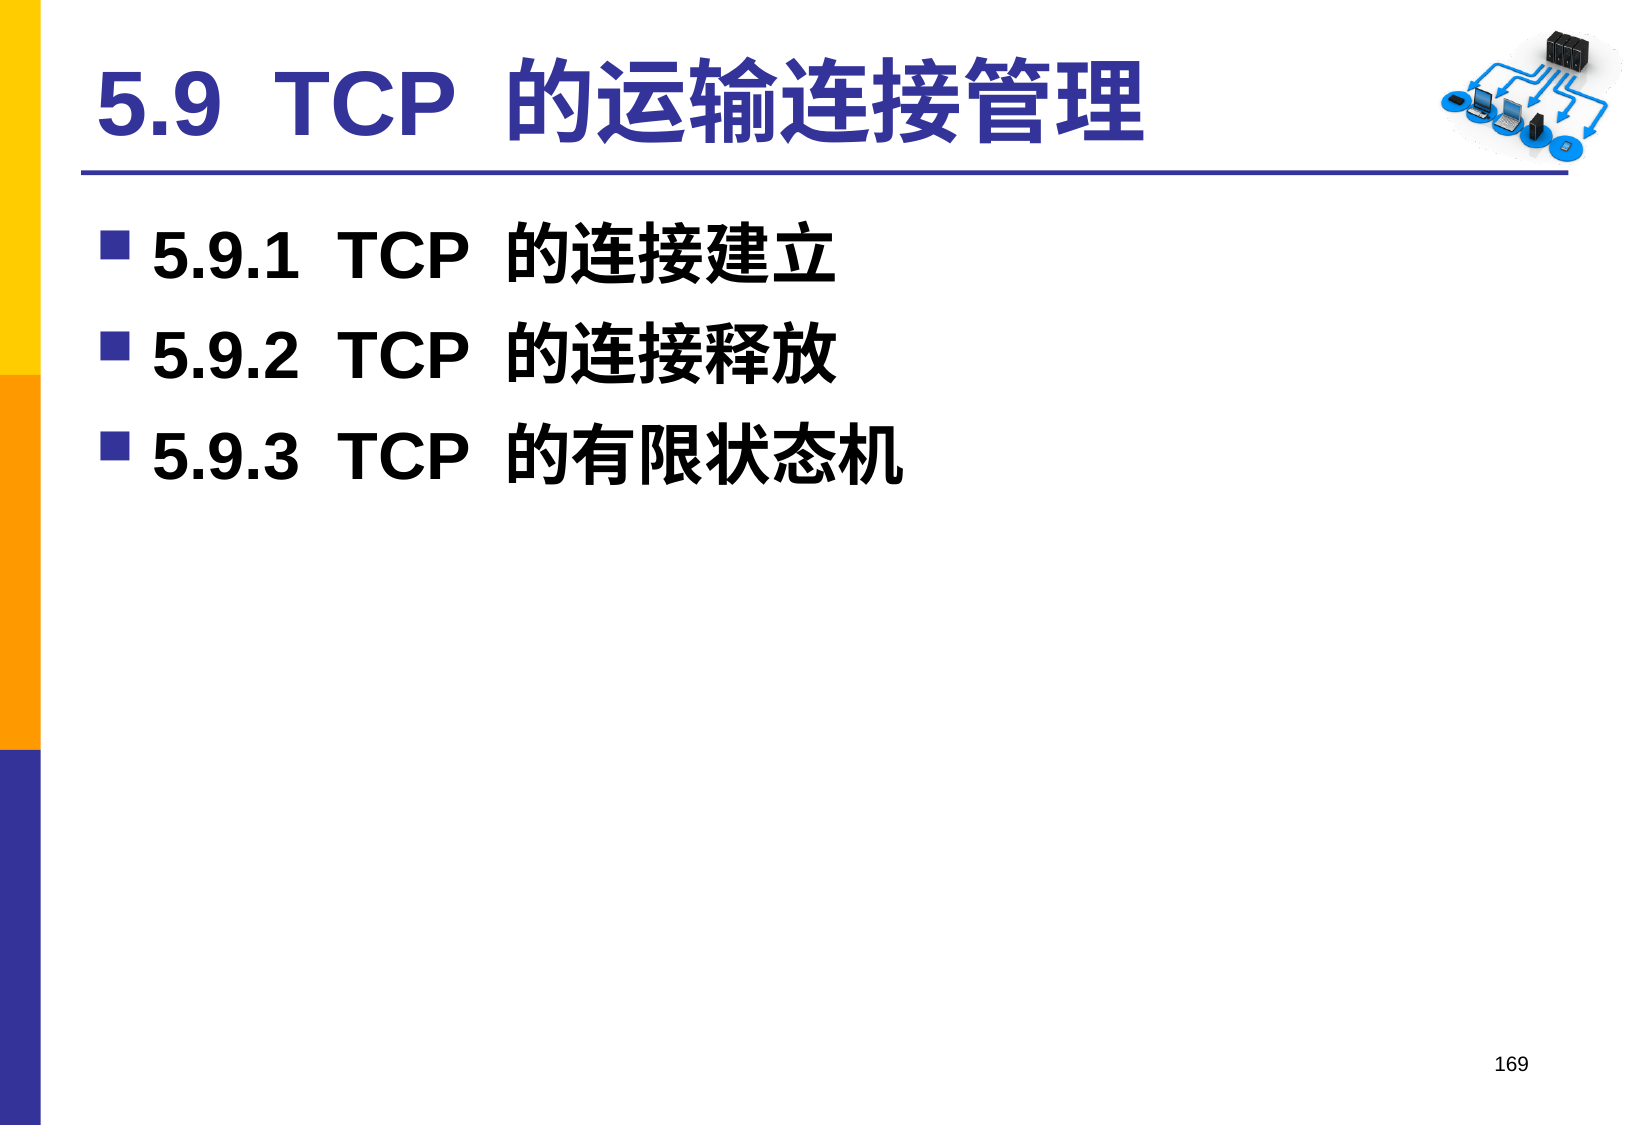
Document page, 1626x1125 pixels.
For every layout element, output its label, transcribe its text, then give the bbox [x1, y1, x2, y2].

slide_number 169 [1164, 1042, 1544, 1118]
list 5.9.1 TCP 的连接建立 5.9.2 TCP 的连接释放 5.9.3 TCP 的有限状态机 [81, 196, 1569, 1006]
title 5.9 TCP 的运输连接管理 [81, 30, 1569, 161]
picture [1438, 30, 1624, 165]
